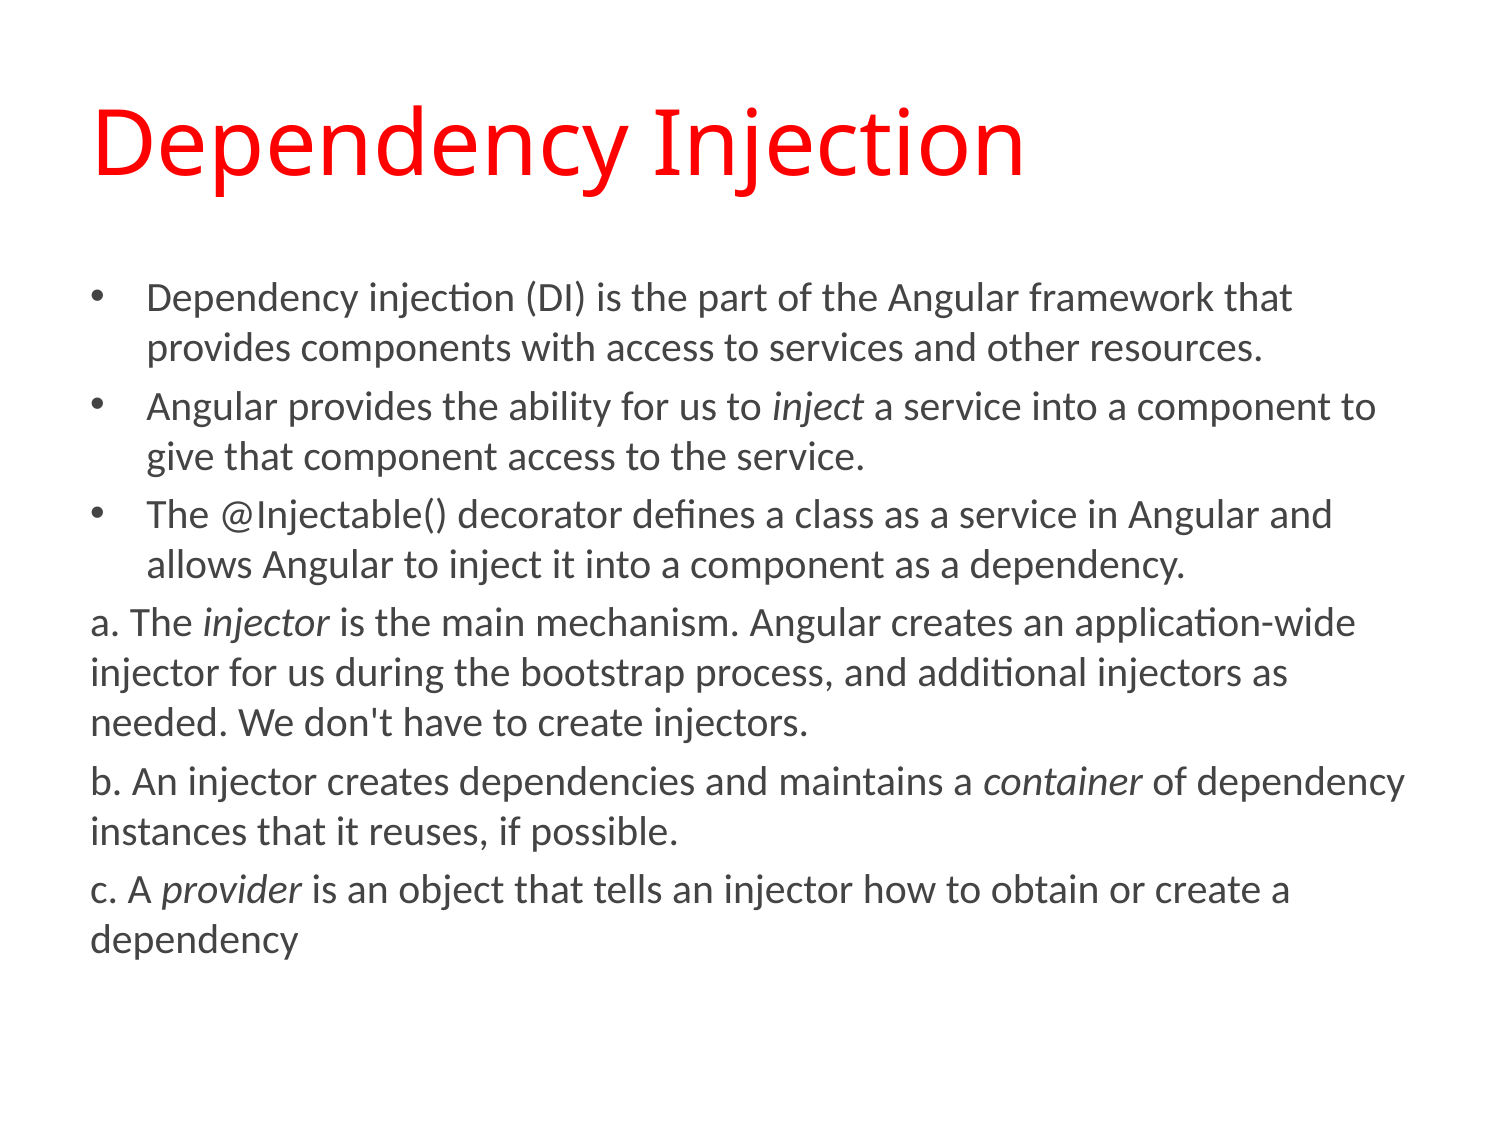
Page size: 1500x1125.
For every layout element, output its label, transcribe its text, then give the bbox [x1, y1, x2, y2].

list Dependency injection (DI) is the part of the Angular framework that provides components with access to services and other resources. Angular provides the ability for us to inject a service into a component to give that component access to the service. The @Injectable() decorator defines a class as a service in Angular and allows Angular to inject it into a component as a dependency. a. The injector is the main mechanism. Angular creates an application-wide injector for us during the bootstrap process, and additional injectors as needed. We don't have to create injectors. b. An injector creates dependencies and maintains a container of dependency instances that it reuses, if possible. c. A provider is an object that tells an injector how to obtain or create a dependency [75, 262, 1425, 1005]
title Dependency Injection [75, 45, 1425, 233]
